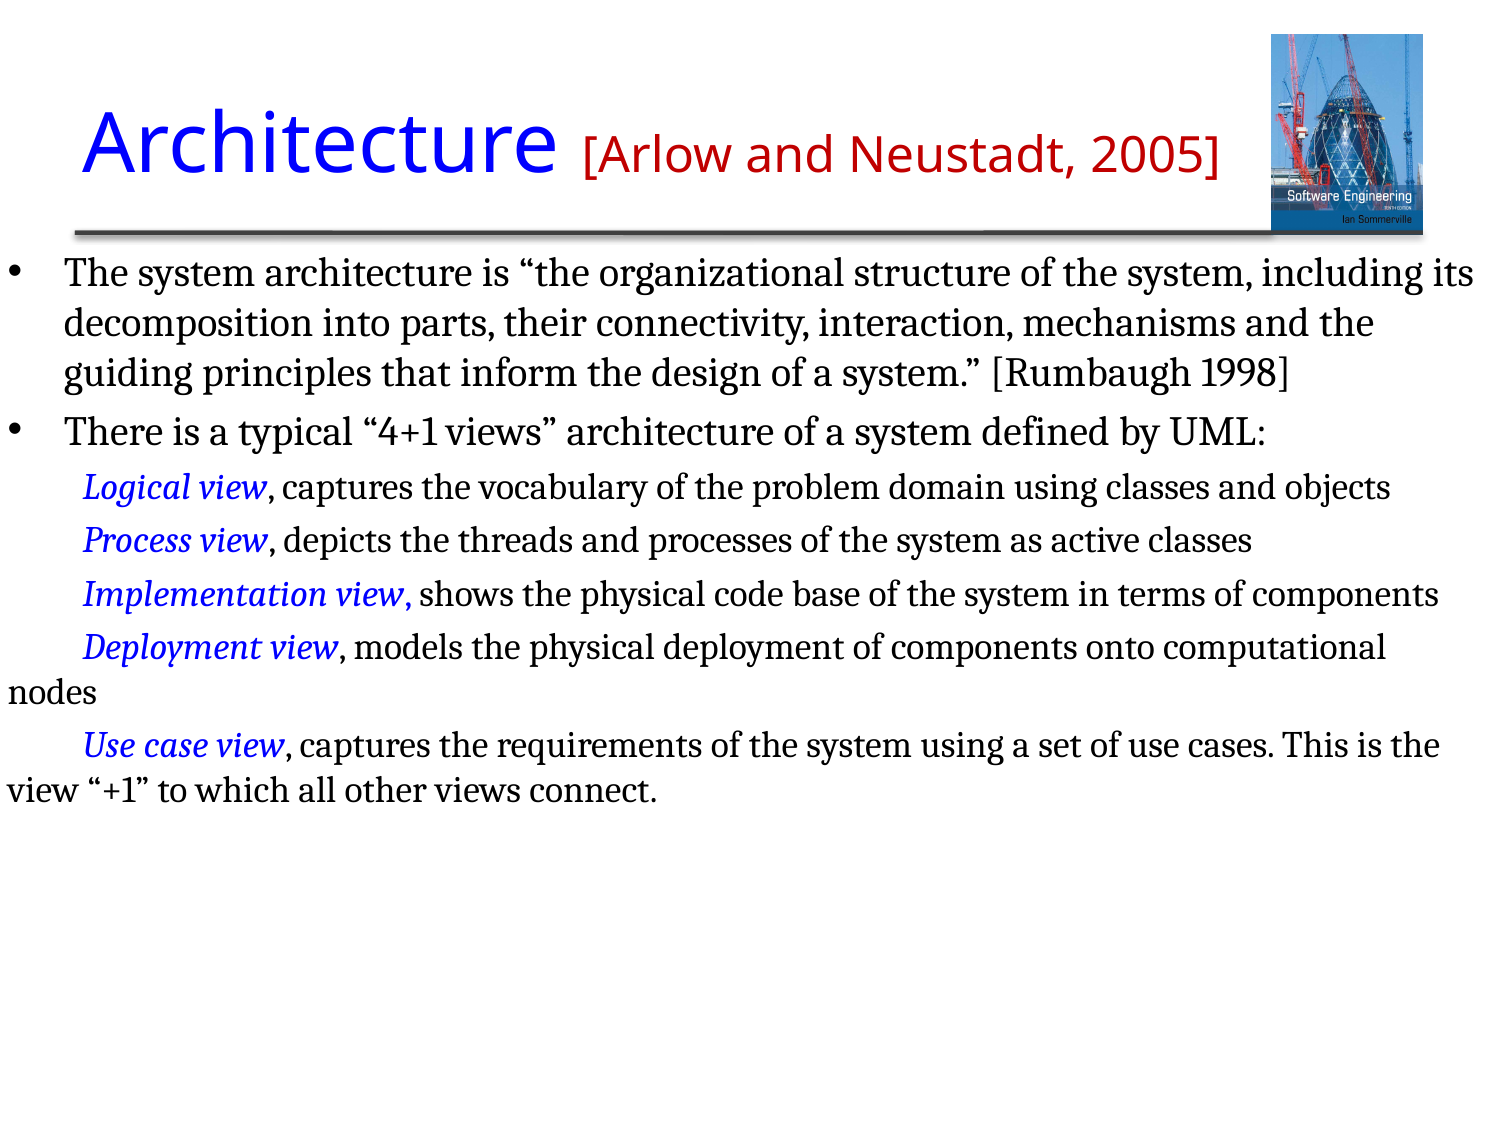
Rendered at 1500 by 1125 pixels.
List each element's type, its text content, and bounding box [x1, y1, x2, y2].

picture [1271, 34, 1423, 45]
title Architecture [Arlow and Neustadt, 2005] [74, 45, 1426, 234]
list The system architecture is “the organizational structure of the system, including its decomposition into parts, their connectivity, interaction, mechanisms and the guiding principles that inform the design of a system.” [Rumbaugh 1998] There is a typical “4+1 views” architecture of a system defined by UML: Logical view, captures the vocabulary of the problem domain using classes and objects Process view, depicts the threads and processes of the system as active classes Implementation view, shows the physical code base of the system in terms of components Deployment view, models the physical deployment of components onto computational nodes Use case view, captures the requirements of the system using a set of use cases. This is the view “+1” to which all other views connect. [0, 236, 1488, 1039]
